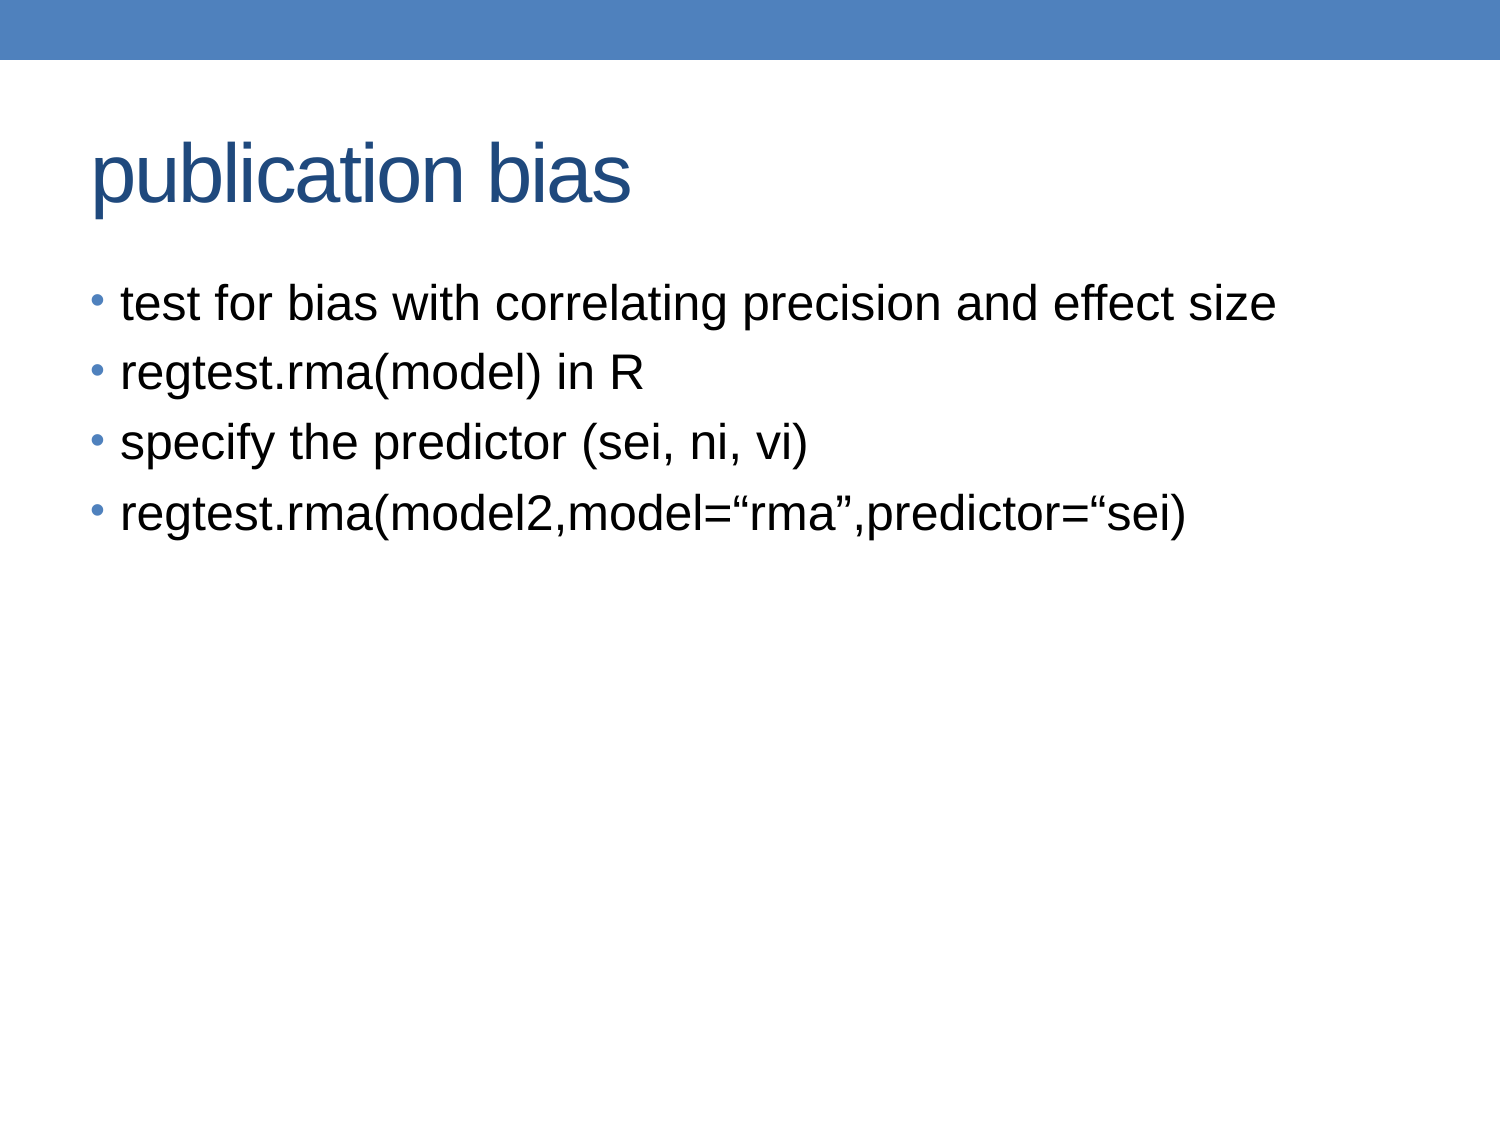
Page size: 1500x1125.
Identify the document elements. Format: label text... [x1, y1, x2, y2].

list test for bias with correlating precision and effect size regtest.rma(model) in R specify the predictor (sei, ni, vi) regtest.rma(model2,model=“rma”,predictor=“sei) [75, 262, 1425, 1063]
title publication bias [75, 87, 1425, 250]
